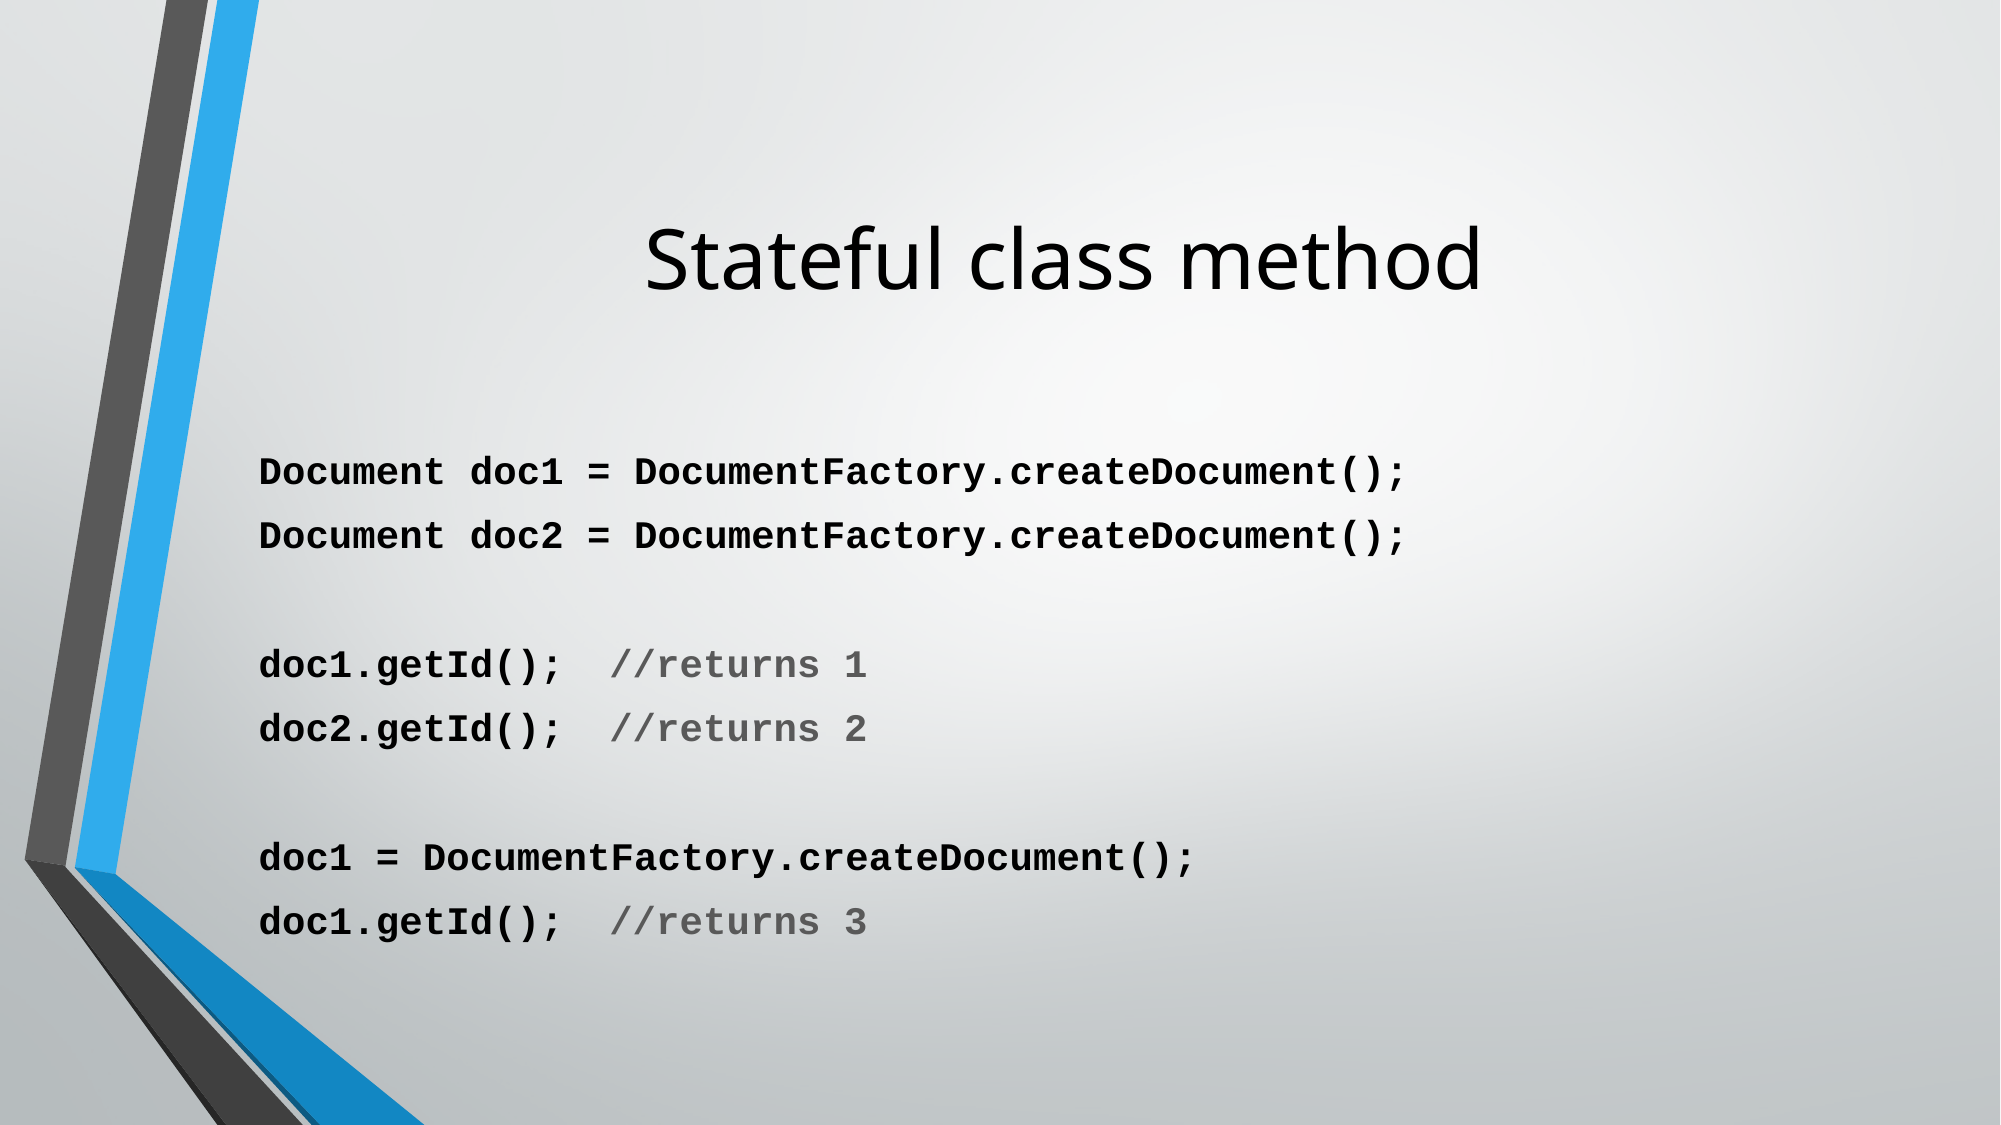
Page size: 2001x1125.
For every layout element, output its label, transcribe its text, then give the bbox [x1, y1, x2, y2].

list Document doc1 = DocumentFactory.createDocument(); Document doc2 = DocumentFactory.createDocument(); doc1.getId(); //returns 1 doc2.getId(); //returns 2 doc1 = DocumentFactory.createDocument(); doc1.getId(); //returns 3 [243, 437, 1959, 950]
title Stateful class method [243, 112, 1887, 400]
